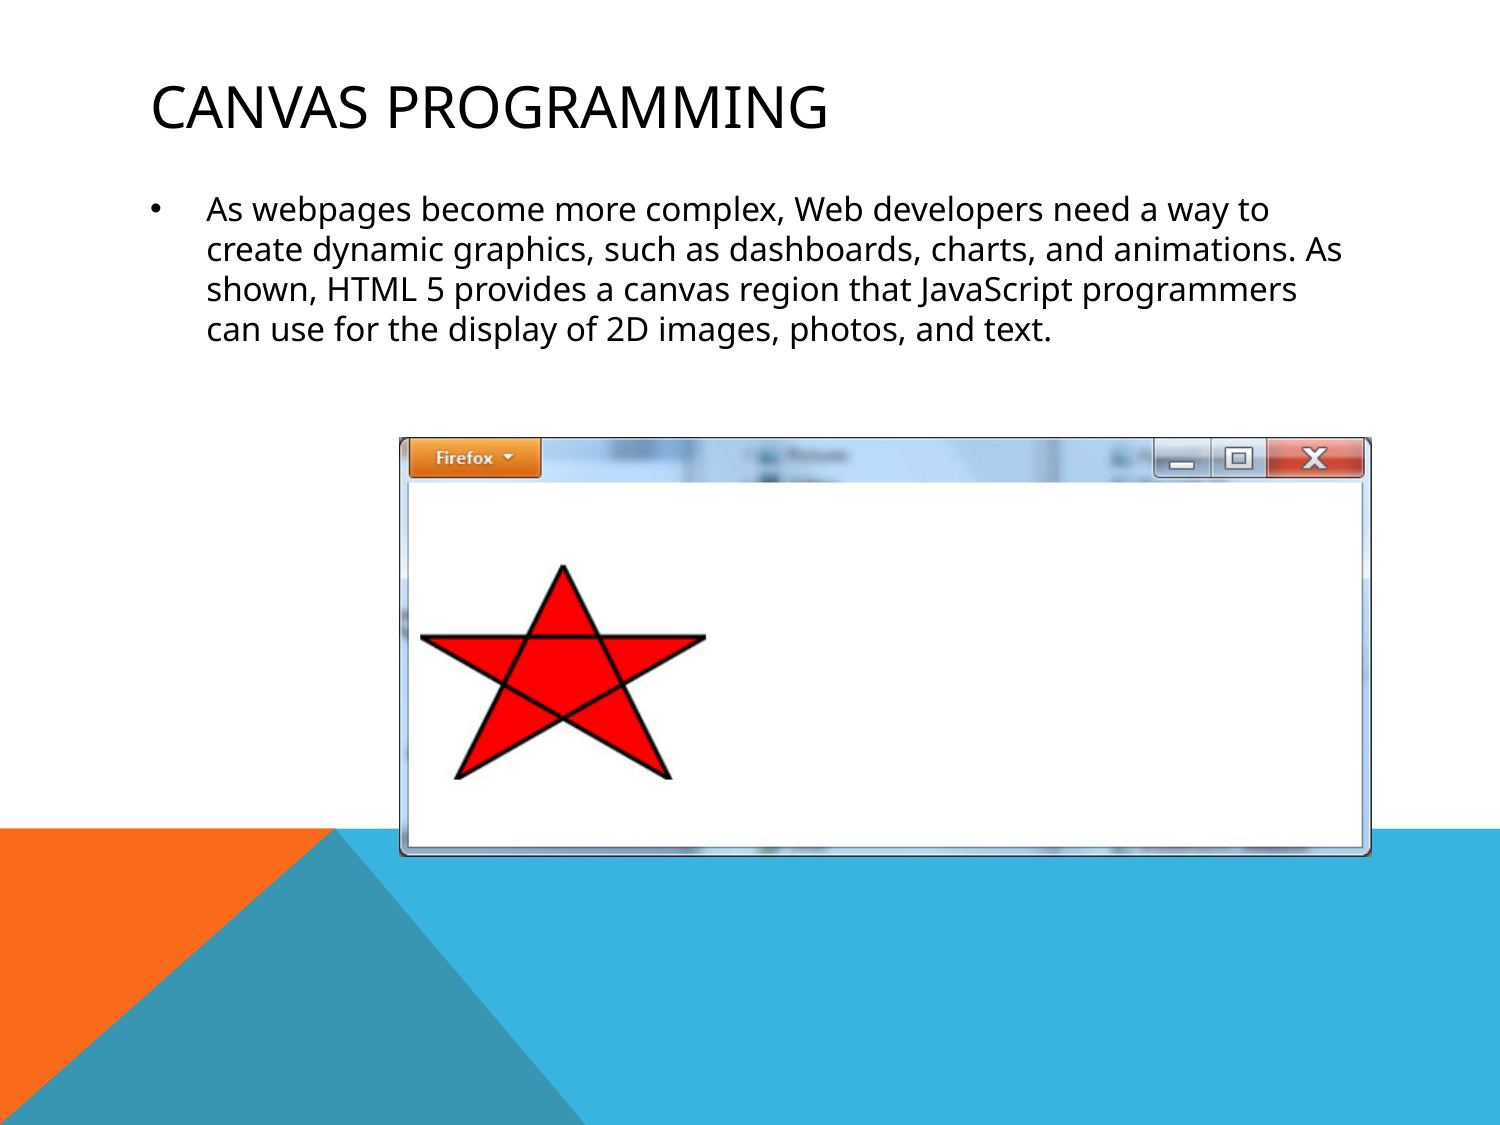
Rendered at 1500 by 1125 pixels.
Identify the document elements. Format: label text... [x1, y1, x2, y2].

title Canvas Programming [135, 60, 1369, 150]
picture [399, 437, 1373, 858]
list As webpages become more complex, Web developers need a way to create dynamic graphics, such as dashboards, charts, and animations. As shown, HTML 5 provides a canvas region that JavaScript programmers can use for the display of 2D images, photos, and text. [135, 180, 1369, 768]
